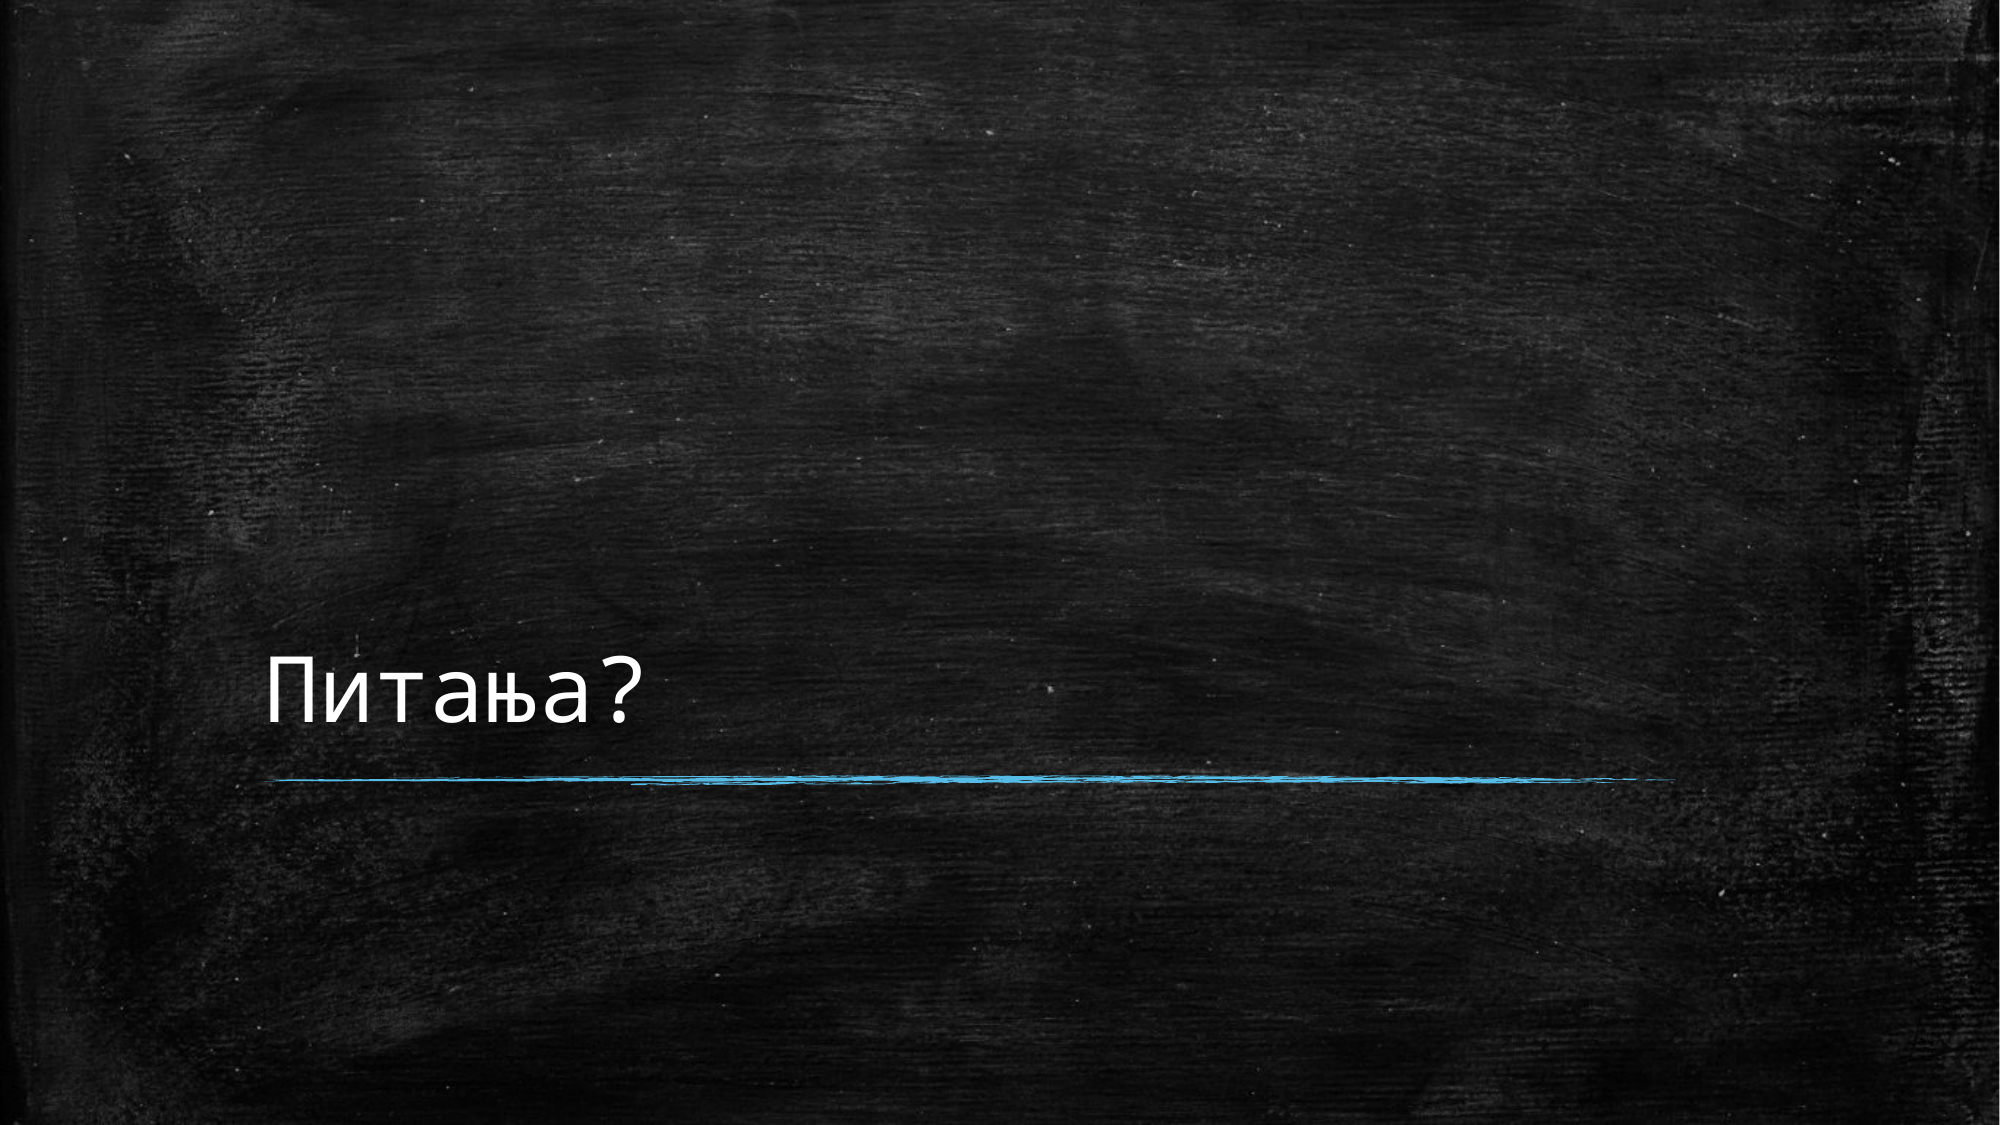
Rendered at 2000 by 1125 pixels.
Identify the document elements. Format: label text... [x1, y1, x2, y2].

title Питања? [249, 312, 1750, 750]
